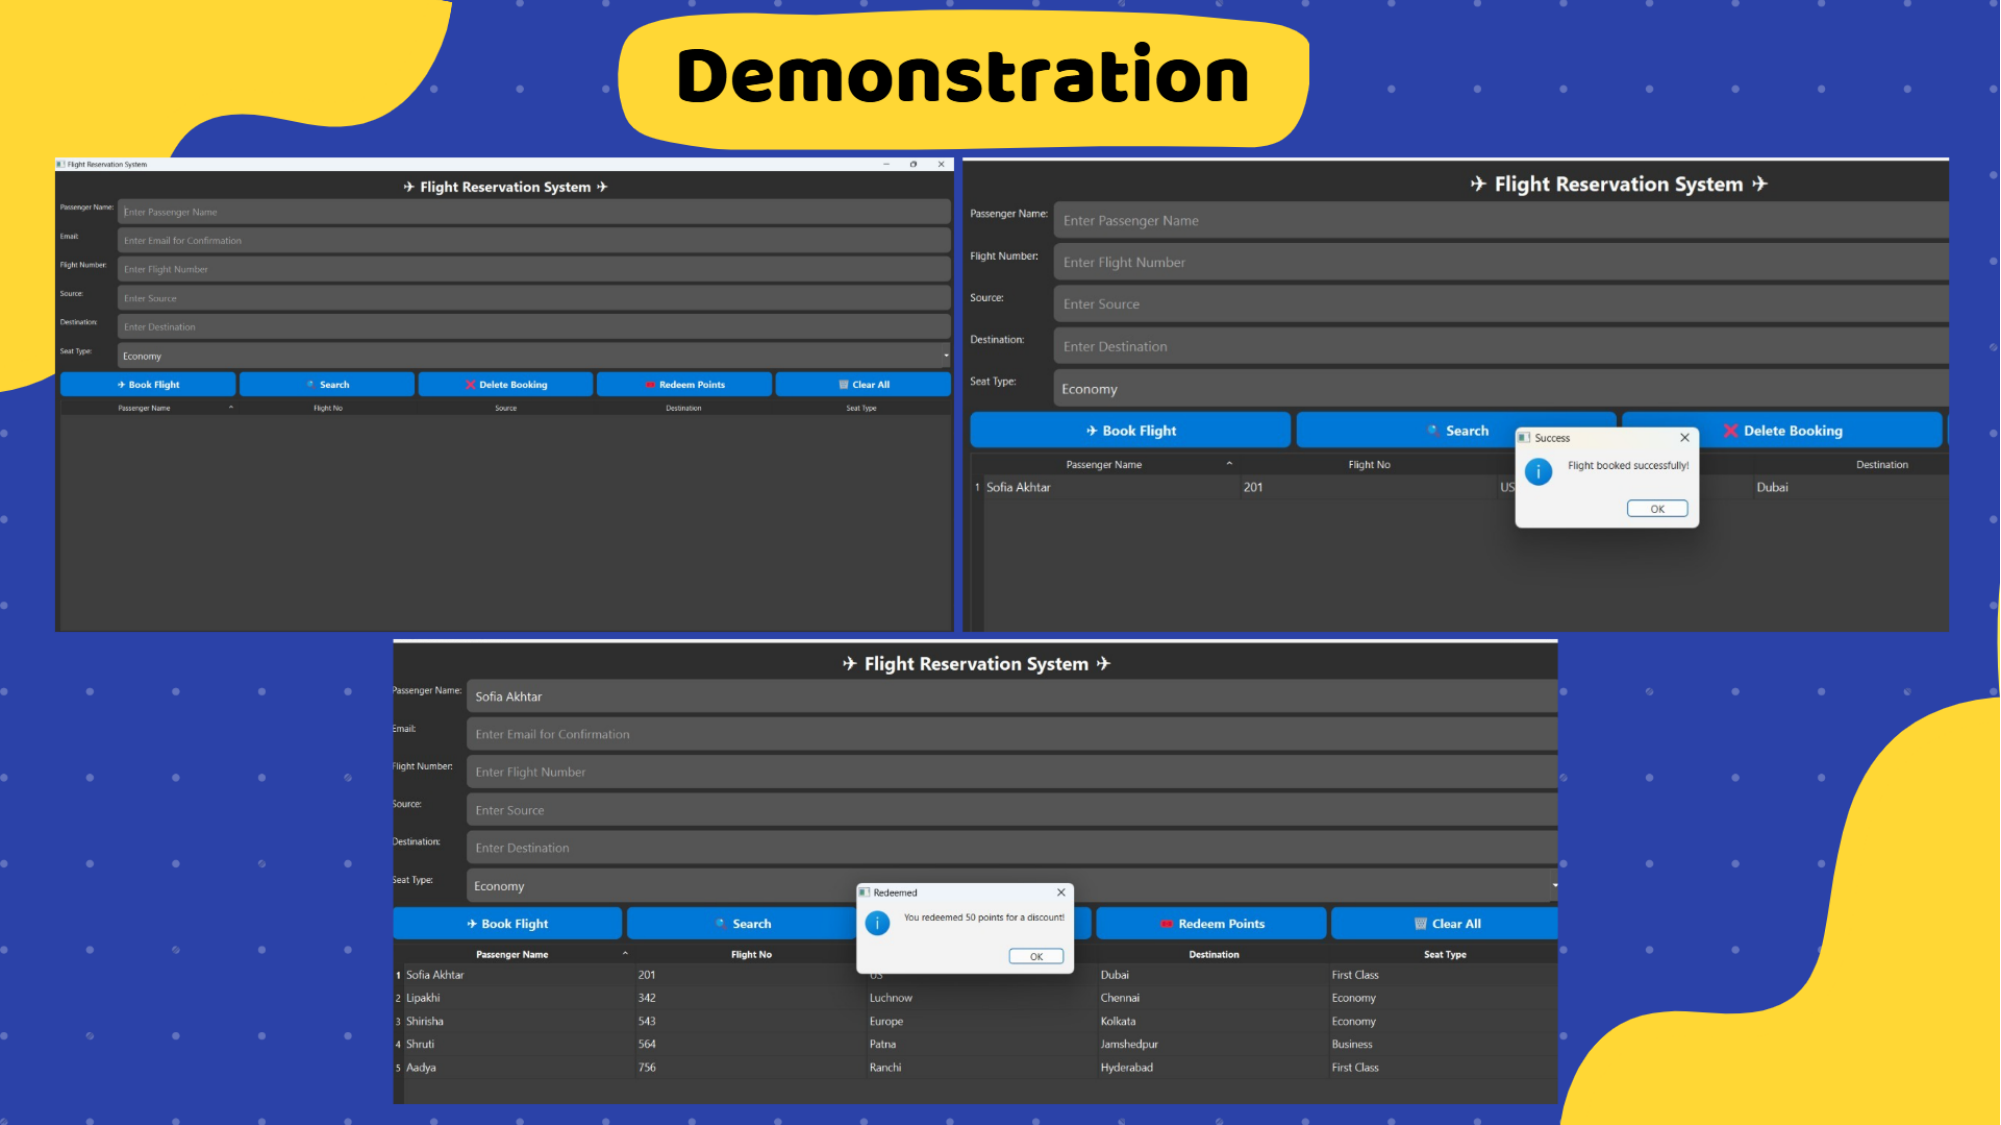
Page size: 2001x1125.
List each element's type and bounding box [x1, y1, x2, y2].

list [0, 0, 2000, 1125]
